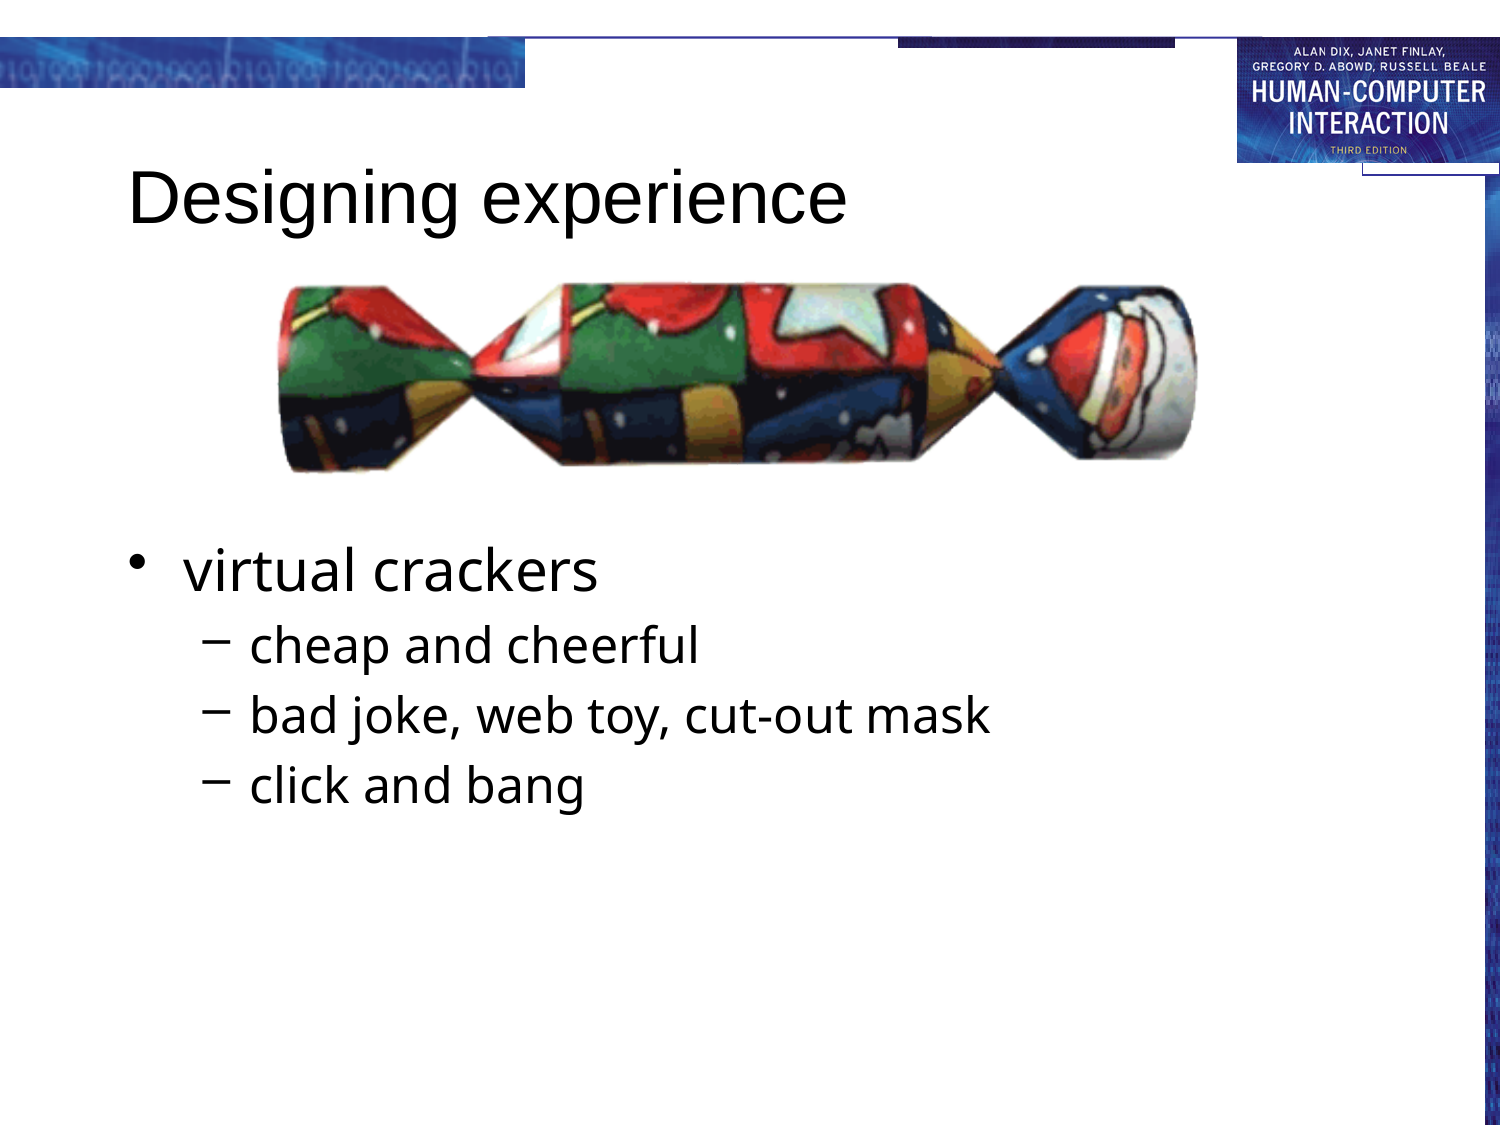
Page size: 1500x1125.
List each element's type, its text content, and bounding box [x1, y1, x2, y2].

picture [263, 261, 1211, 484]
list virtual crackers cheap and cheerful bad joke, web toy, cut-out mask click and bang [112, 362, 1388, 1038]
title Designing experience [112, 99, 1238, 288]
picture [0, 37, 525, 88]
picture [1485, 176, 1500, 1125]
picture [1237, 37, 1500, 163]
picture [898, 37, 1175, 48]
